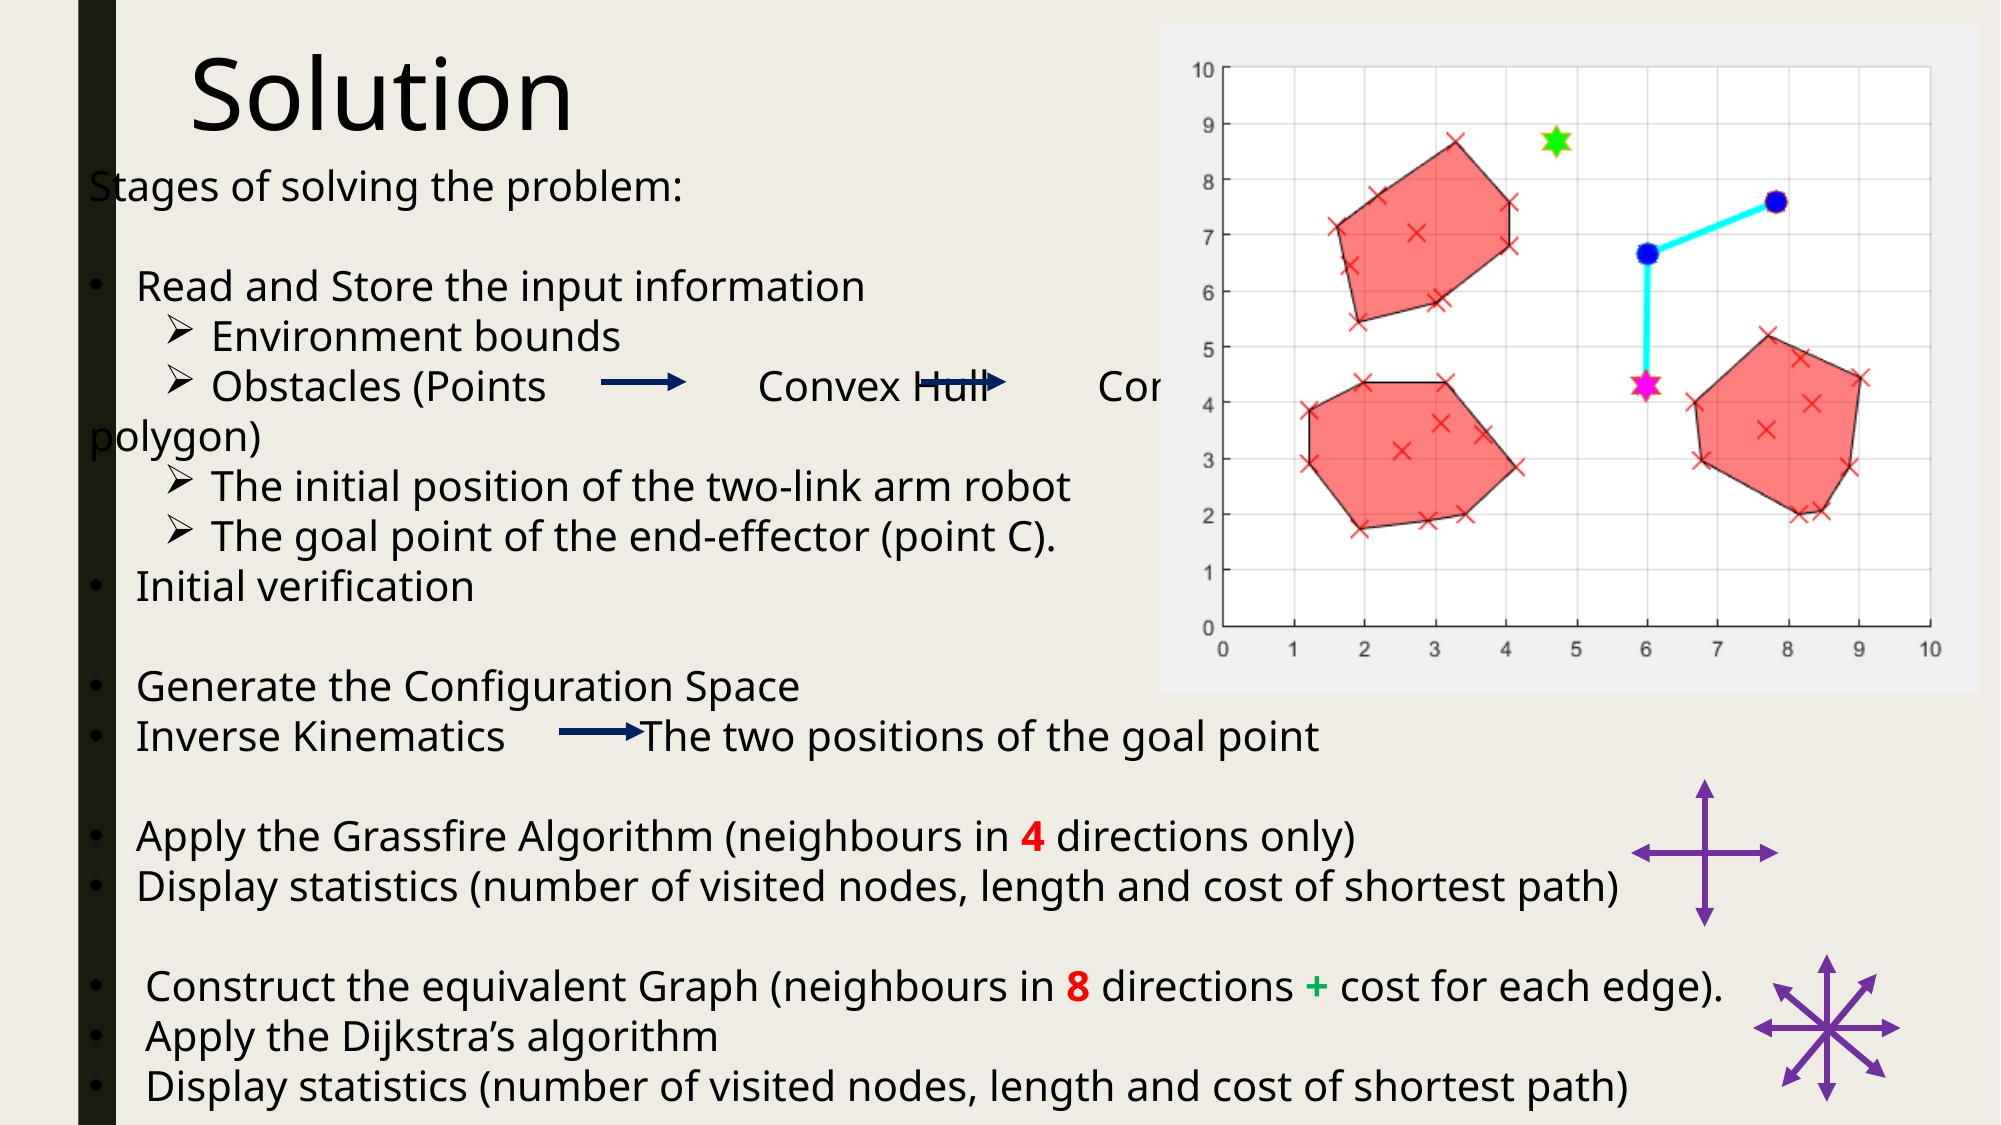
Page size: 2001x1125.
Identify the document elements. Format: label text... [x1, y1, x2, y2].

text_box Stages of solving the problem: Read and Store the input information Environment bounds Obstacles (Points Convex Hull Convex polygon) The initial position of the two-link arm robot The goal point of the end-effector (point C). Initial verification Generate the Configuration Space Inverse Kinematics The two positions of the goal point Apply the Grassfire Algorithm (neighbours in 4 directions only) Display statistics (number of visited nodes, length and cost of shortest path) Construct the equivalent Graph (neighbours in 8 directions + cost for each edge). Apply the Dijkstra’s algorithm Display statistics (number of visited nodes, length and cost of shortest path) [74, 152, 1750, 1118]
picture [1160, 25, 1979, 694]
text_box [1630, 779, 1779, 927]
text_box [1752, 954, 1903, 1105]
text_box Solution [174, 23, 592, 152]
